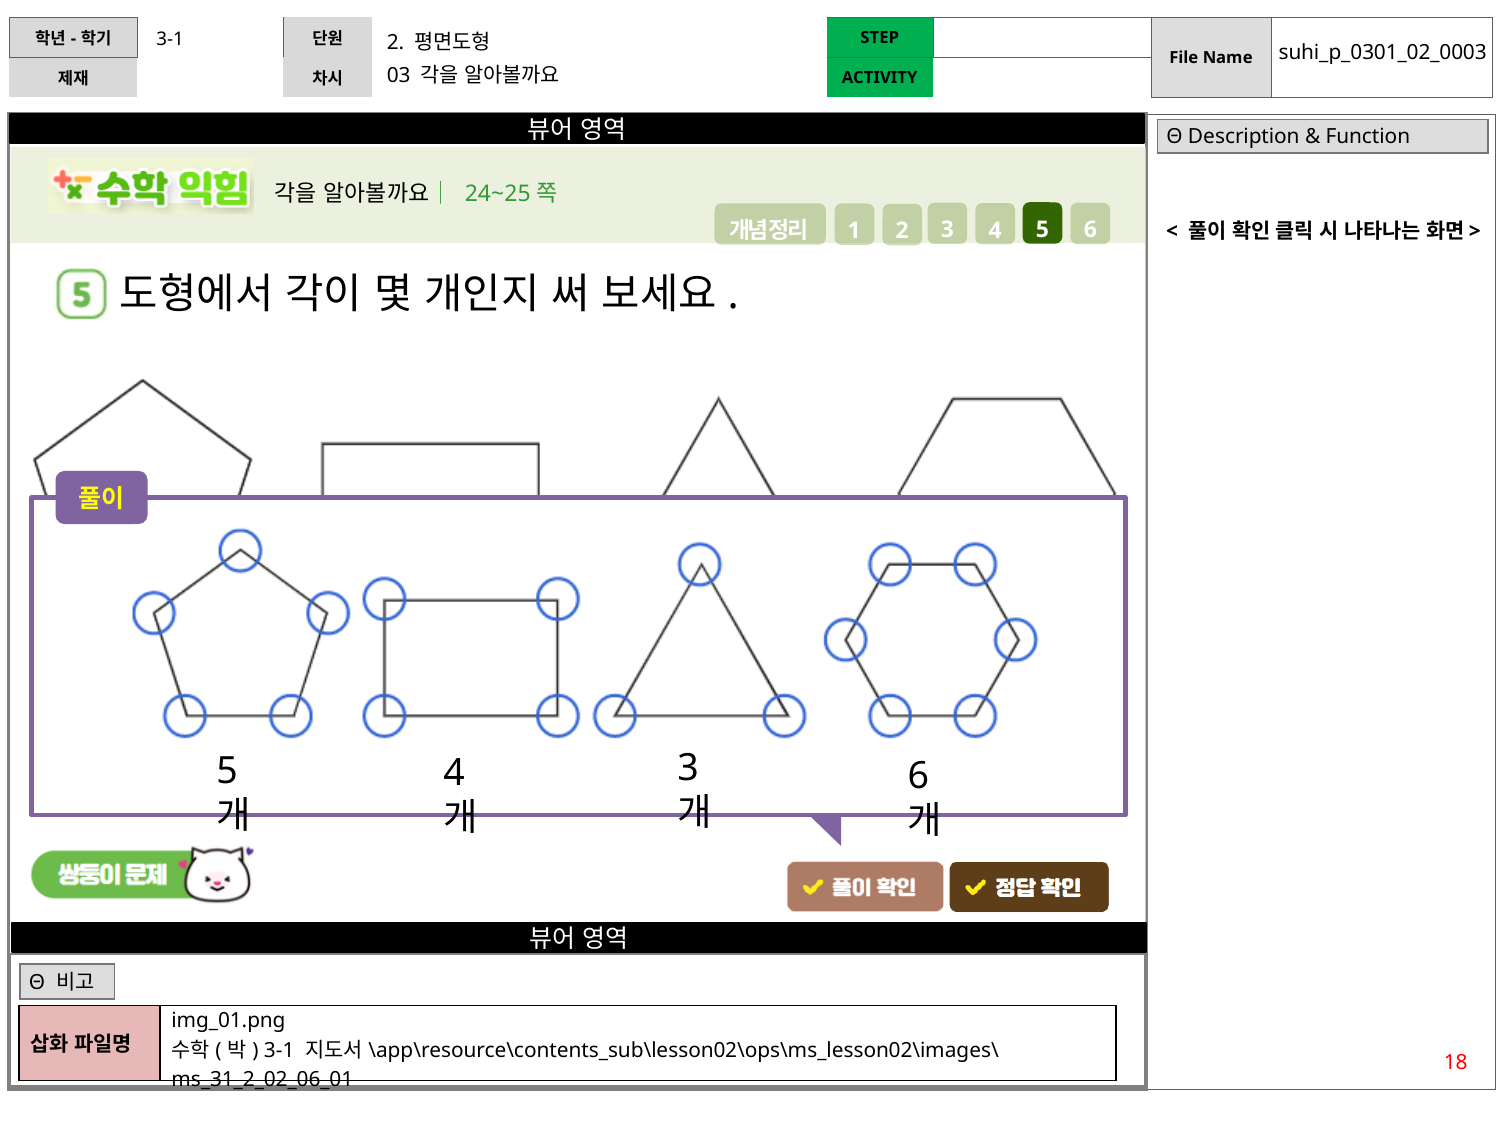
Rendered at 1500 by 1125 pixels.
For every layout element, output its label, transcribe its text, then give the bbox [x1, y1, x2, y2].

picture [948, 858, 1111, 913]
text_box 4 [976, 194, 1021, 250]
table_header img_01.png 수학(박) 3-1 지도서\app\resource\contents_sub\lesson02\ops\ms_lesson02\images\ms_31_2_02_06_01 [161, 1006, 1115, 1080]
text_box [29, 725, 808, 817]
text_box 03 각을 알아볼까요 [372, 54, 756, 96]
picture [48, 158, 254, 214]
text_box 1 [833, 194, 883, 251]
table_header 삽화 파일명 [20, 1006, 159, 1080]
text_box suhi_p_0301_02_0003 [1263, 30, 1500, 71]
text_box [842, 721, 1127, 817]
text_box 개념 정리 [714, 194, 833, 251]
picture [20, 364, 1124, 805]
text_box 6 [1069, 193, 1111, 250]
text_box 도형에서 각이 몇 개인지 써 보세요. [105, 259, 1140, 325]
text_box 각을 알아볼까요│ 24~25쪽 [259, 171, 808, 214]
text_box < 풀이 확인 클릭 시 나타나는 화면> [1151, 179, 1500, 251]
picture [784, 858, 944, 913]
text_box 3-1 [141, 18, 284, 55]
picture [52, 264, 109, 324]
table_header Θ Description & Function [1158, 120, 1487, 152]
text_box [807, 812, 844, 848]
text_box 2. 평면도형 [372, 21, 715, 54]
picture [21, 835, 263, 913]
text_box 3 [925, 193, 976, 250]
text_box 5 [1021, 193, 1069, 250]
text_box 2 [883, 194, 928, 251]
